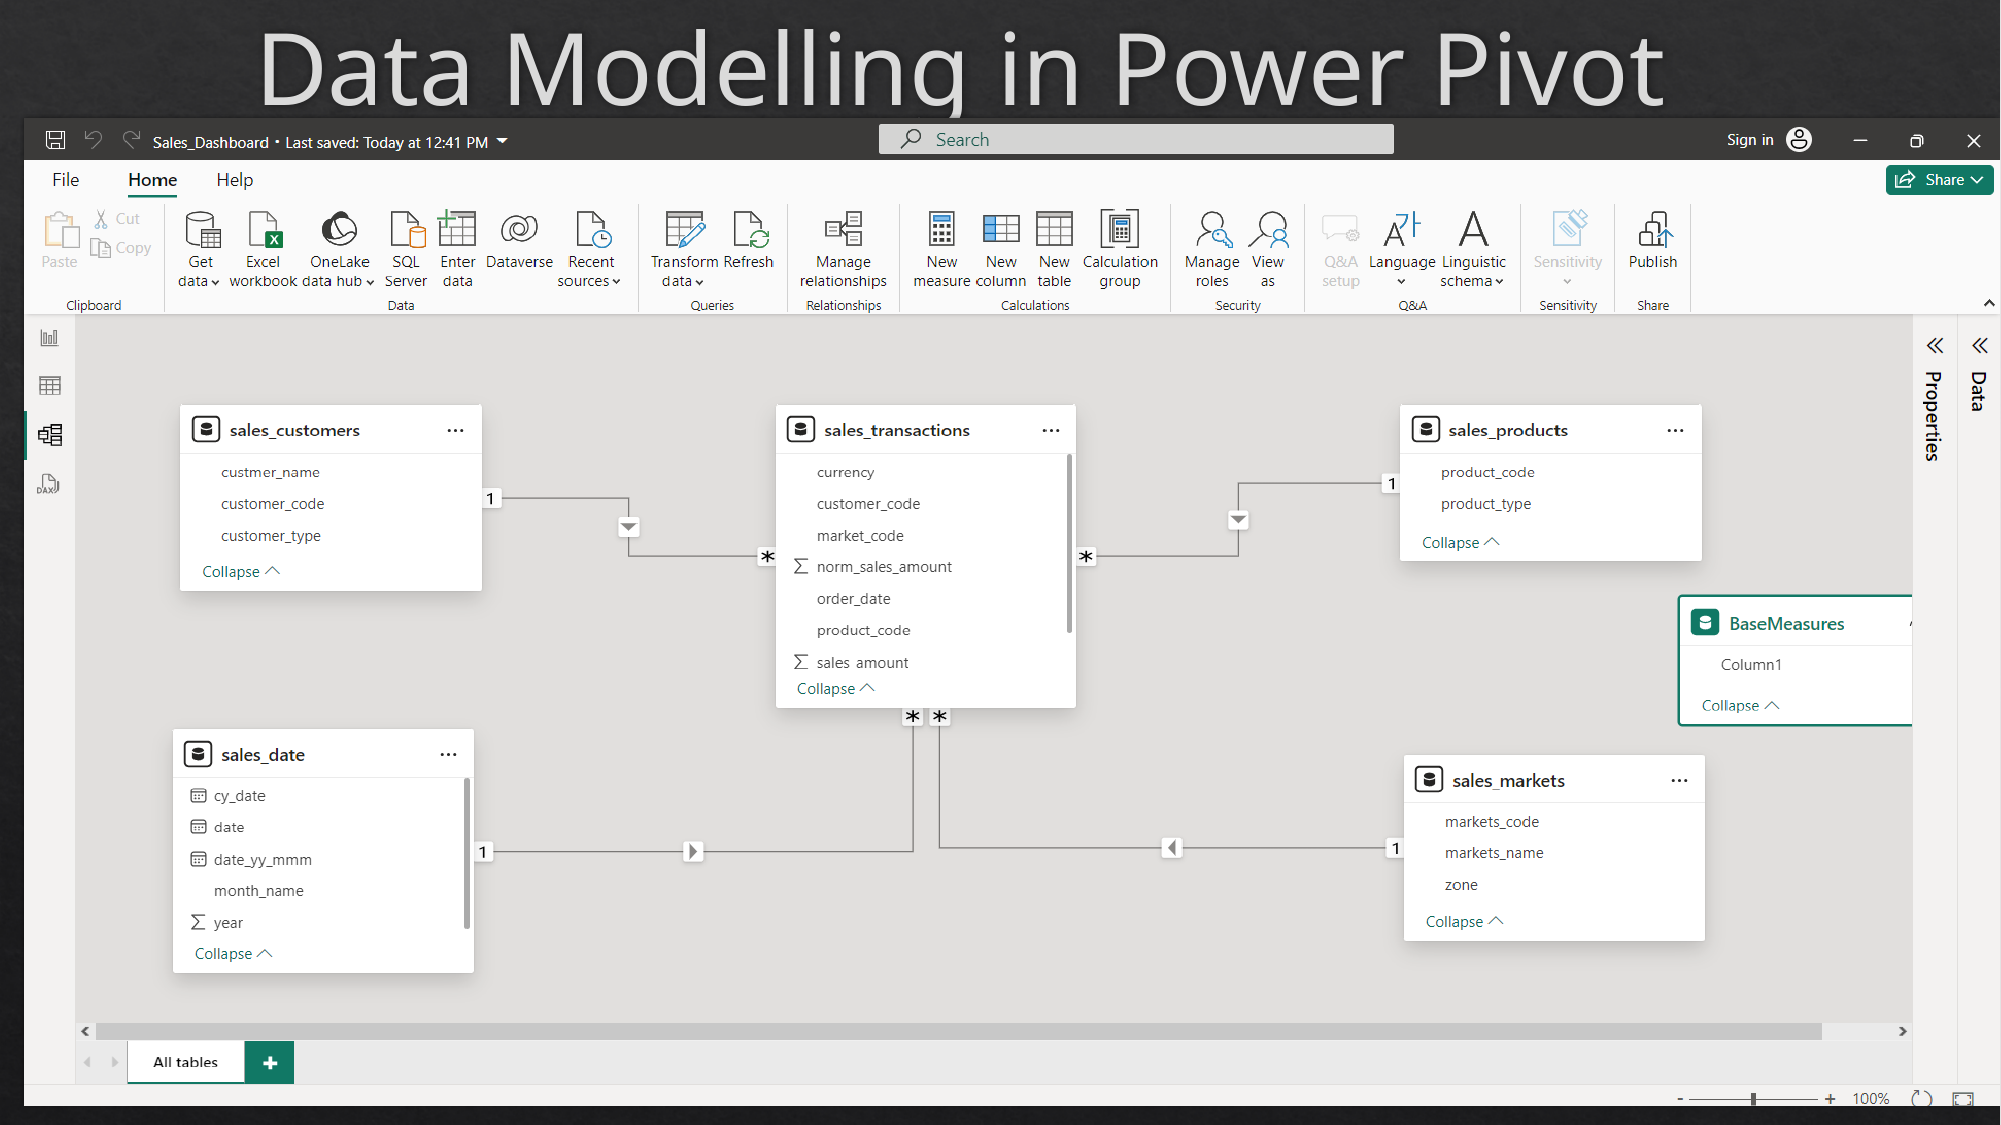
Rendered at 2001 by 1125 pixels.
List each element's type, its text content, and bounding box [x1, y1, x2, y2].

title Data Modelling in Power Pivot [111, 0, 1810, 113]
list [24, 118, 2000, 1107]
